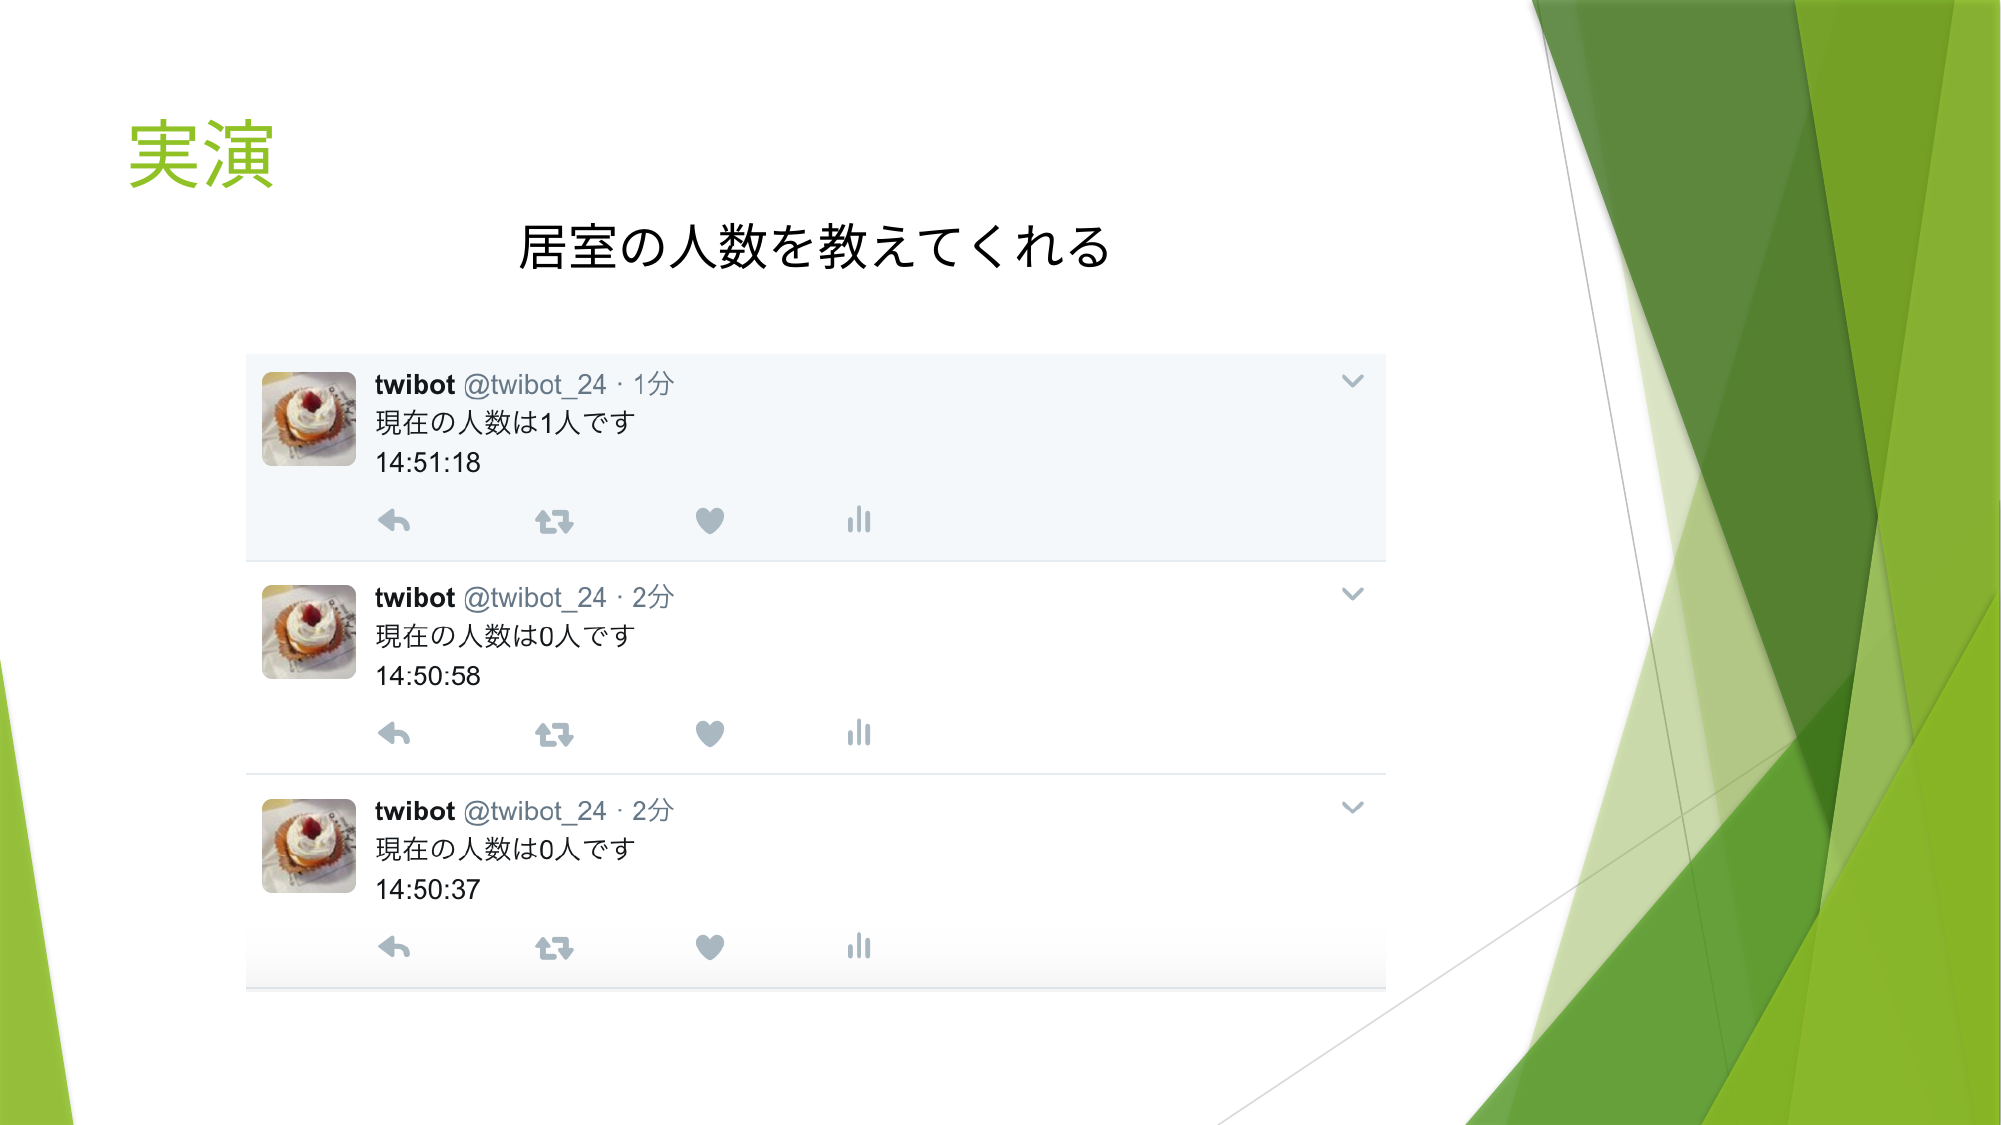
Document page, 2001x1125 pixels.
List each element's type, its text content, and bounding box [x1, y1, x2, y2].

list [246, 353, 1387, 992]
title 実演 [111, 99, 1522, 317]
text_box 居室の人数を教えてくれる [490, 208, 1142, 283]
